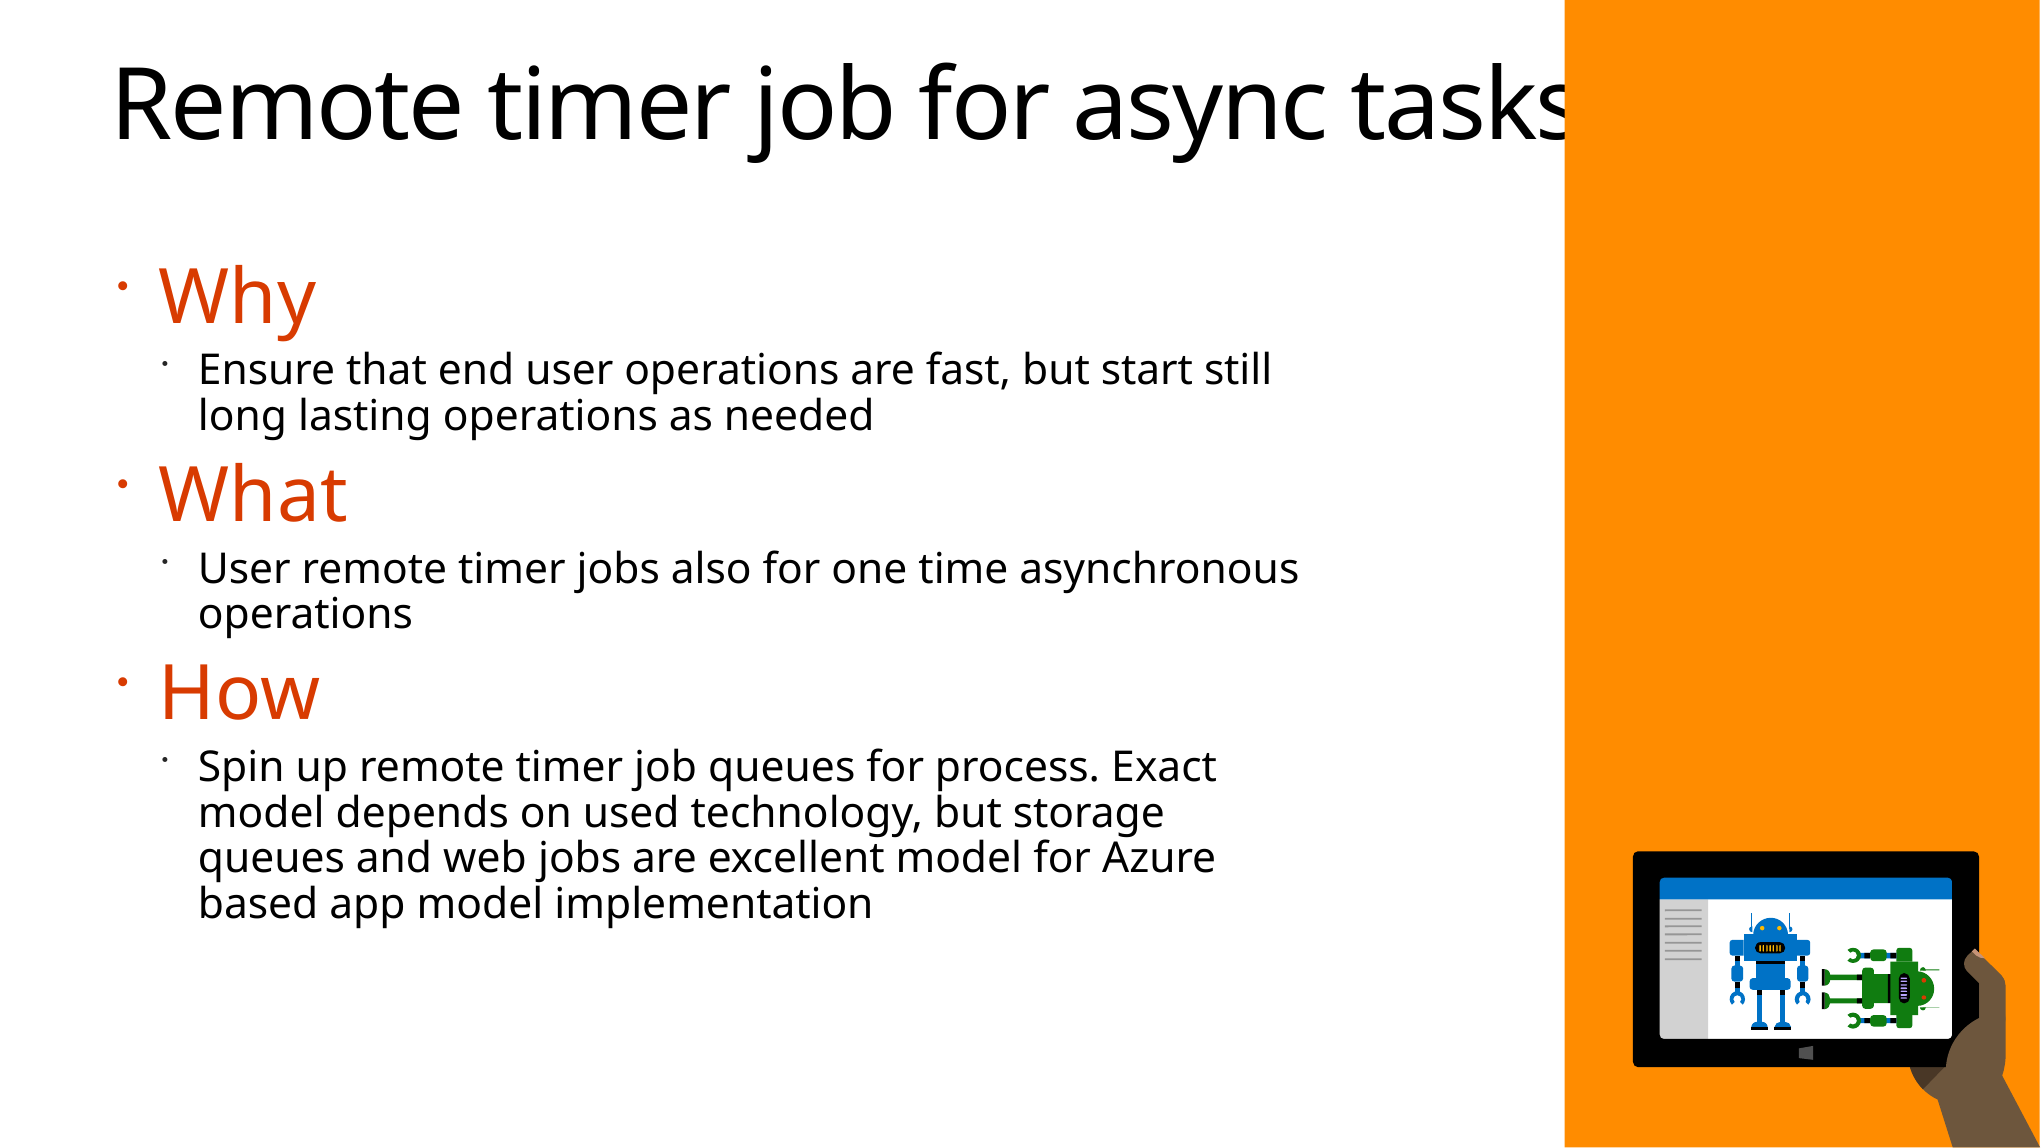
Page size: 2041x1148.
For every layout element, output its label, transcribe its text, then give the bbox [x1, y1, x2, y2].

title Remote timer job for async tasks [86, 38, 1564, 164]
list Why Ensure that end user operations are fast, but start still long lasting operations as needed What User remote timer jobs also for one time asynchronous operations How Spin up remote timer job queues for process. Exact model depends on used technology, but storage queues and web jobs are excellent model for Azure based app model implementation [87, 242, 1341, 962]
text_box [1564, 0, 2041, 1148]
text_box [1632, 850, 2041, 1148]
